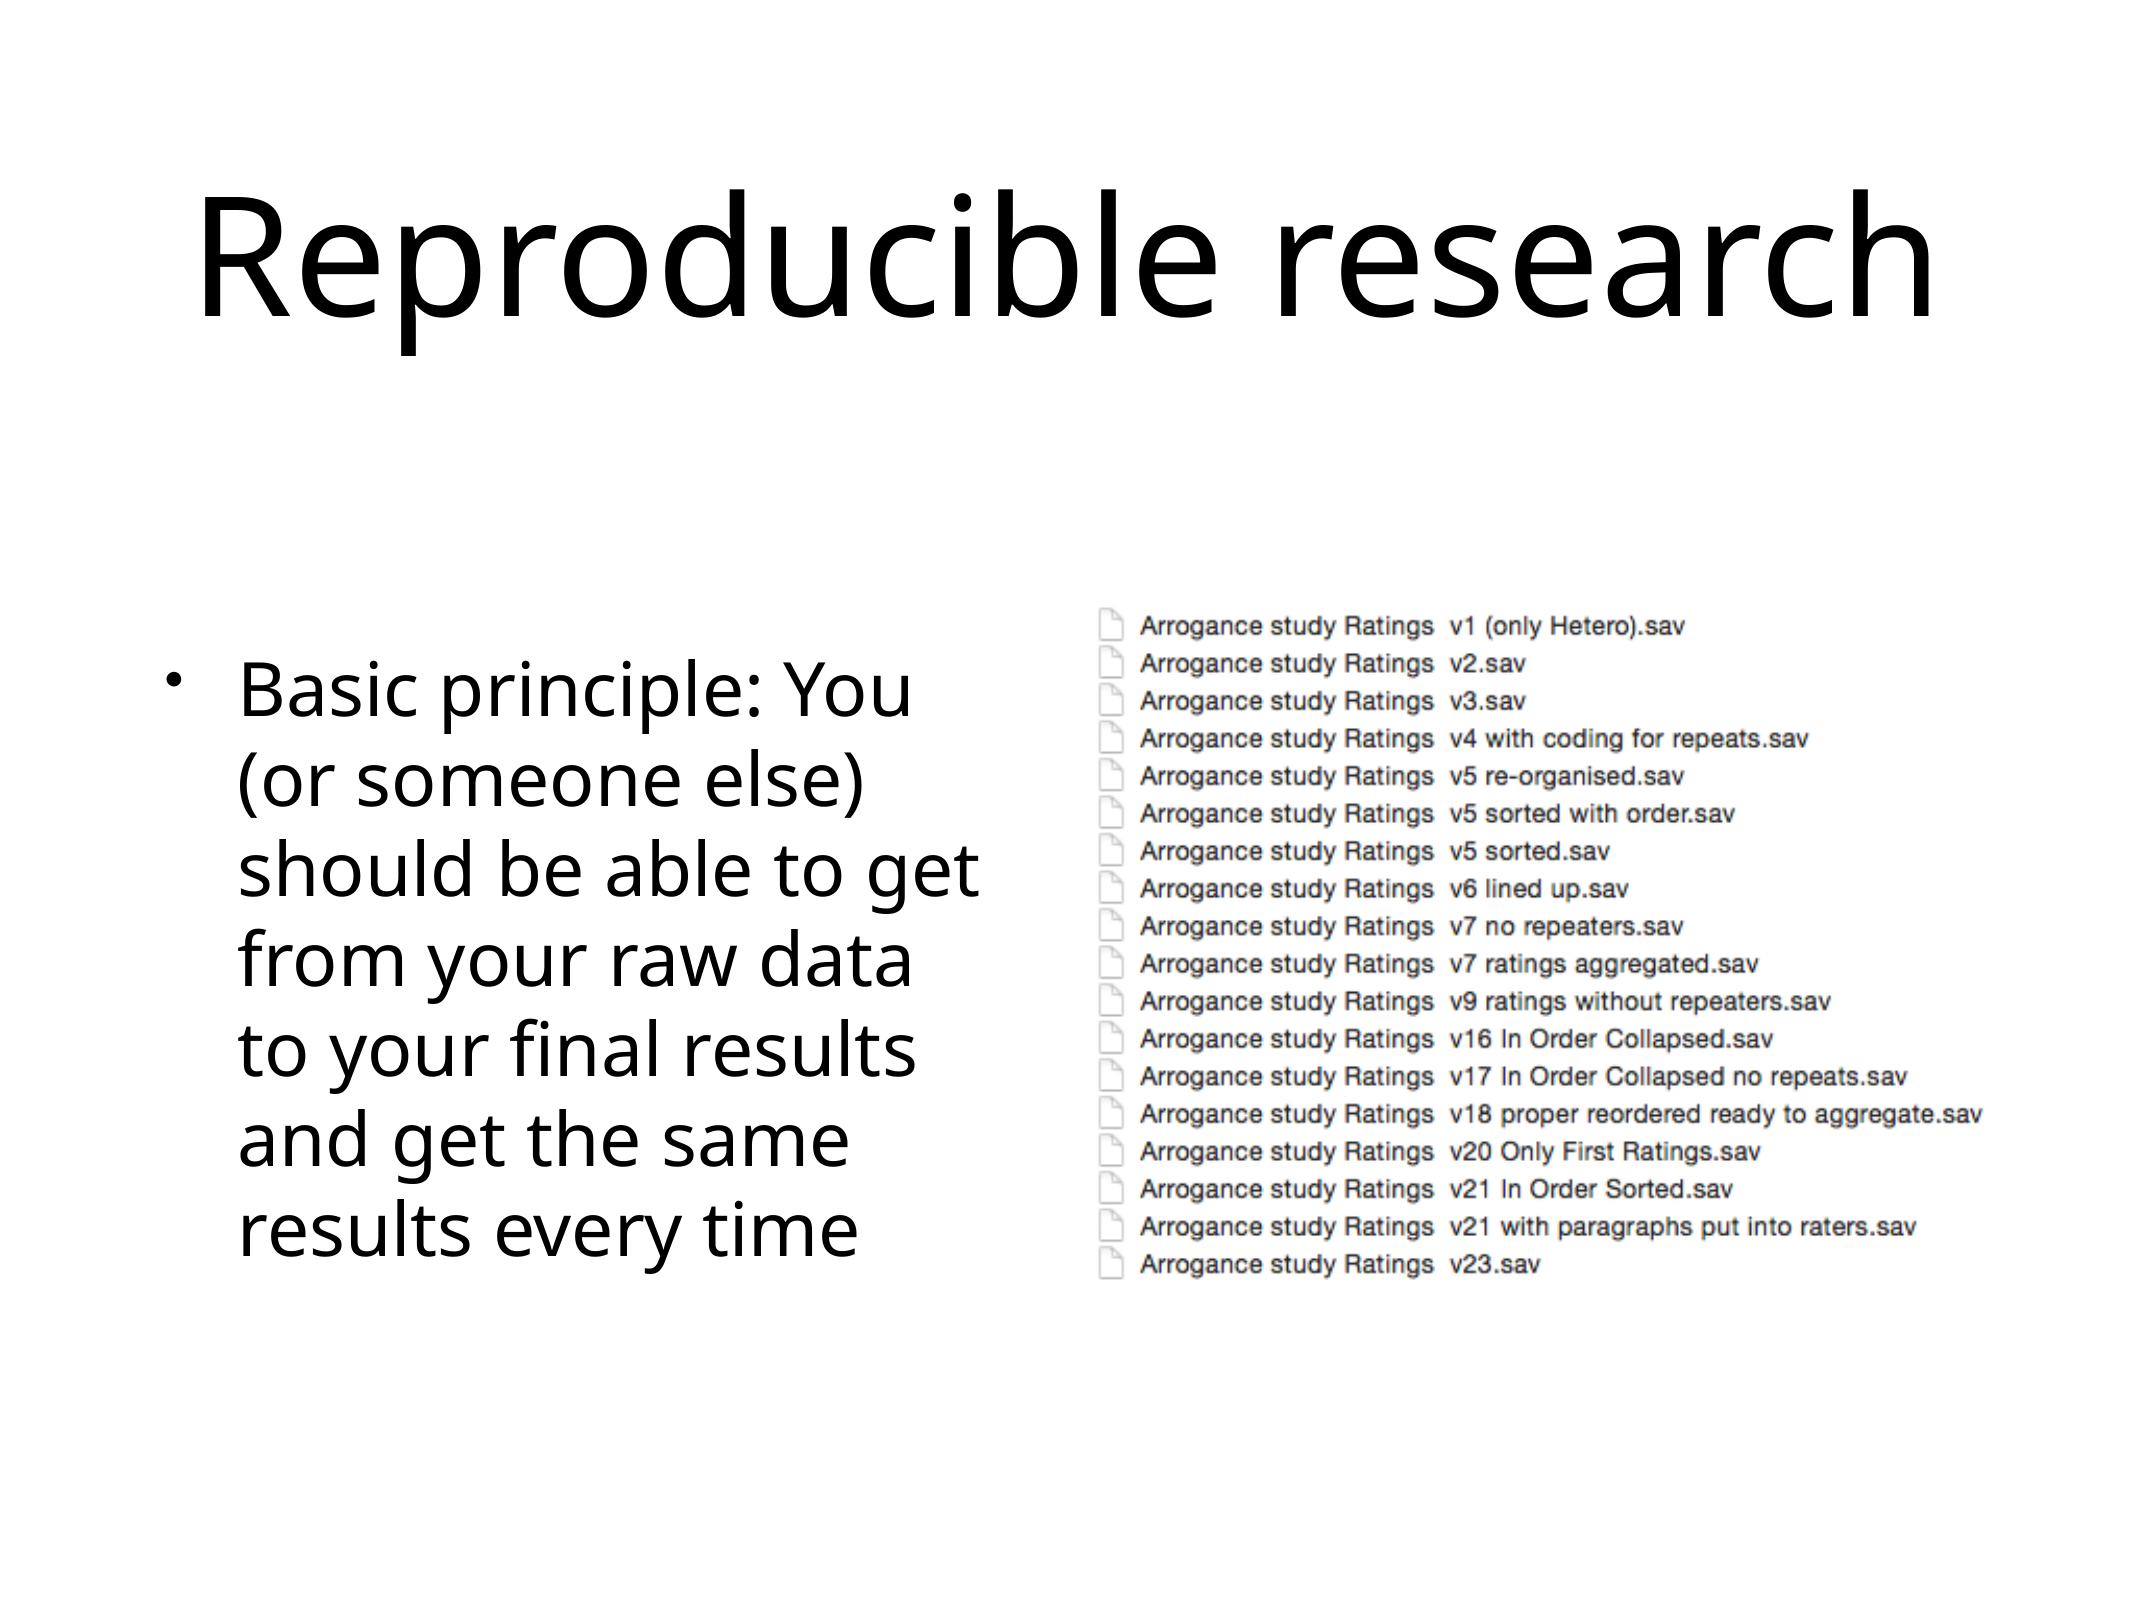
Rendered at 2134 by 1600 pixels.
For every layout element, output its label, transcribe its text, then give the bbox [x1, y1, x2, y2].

list Basic principle: You (or someone else) should be able to get from your raw data to your final results and get the same results every time [155, 426, 1005, 1487]
title Reproducible research [155, 72, 1978, 428]
picture [1091, 603, 2046, 1284]
